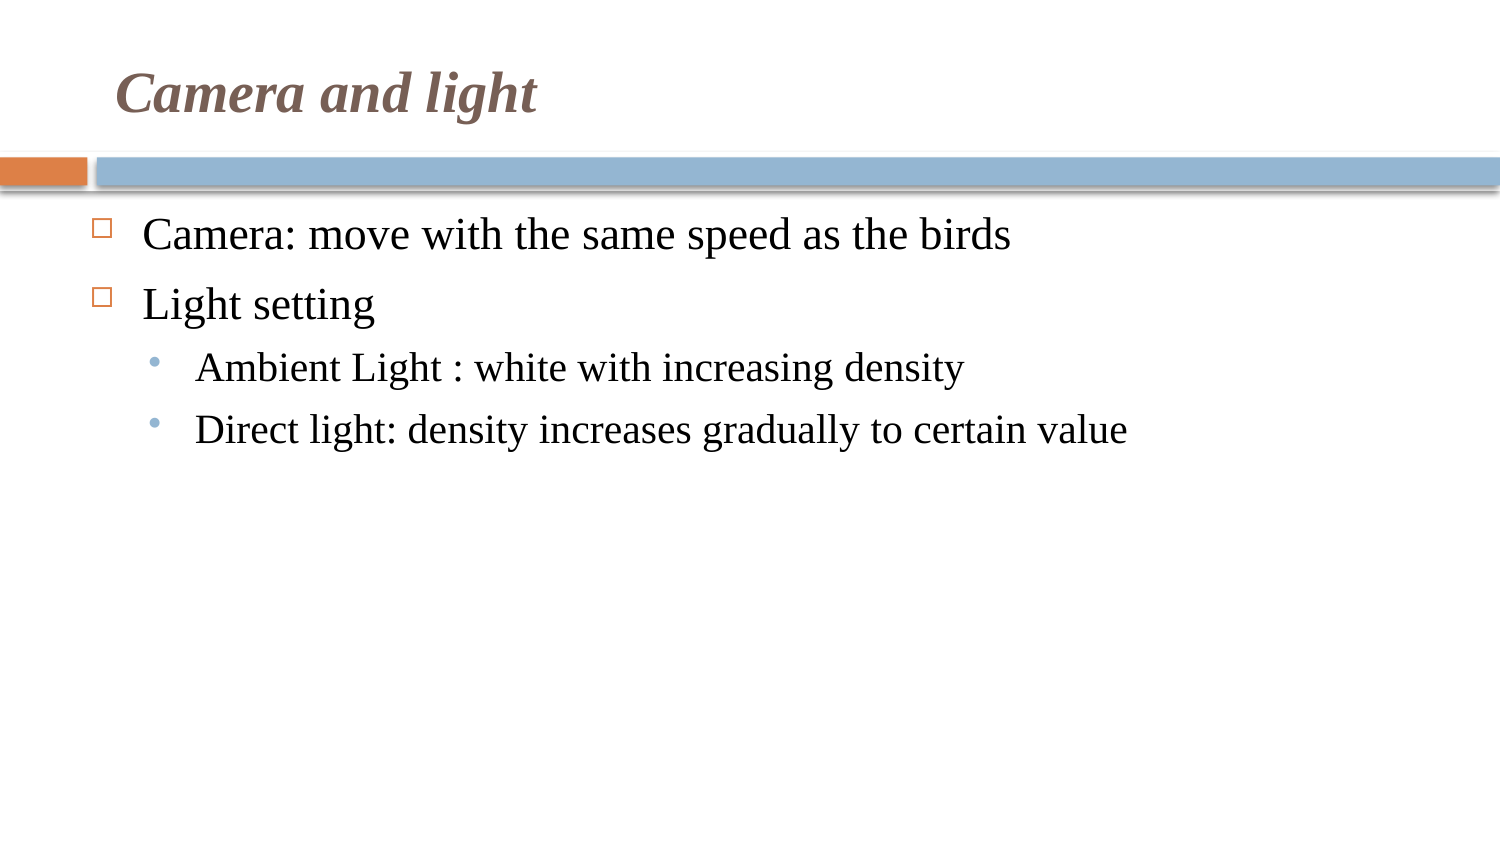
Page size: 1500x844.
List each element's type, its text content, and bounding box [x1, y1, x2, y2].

list Camera: move with the same speed as the birds Light setting Ambient Light : white with increasing density Direct light: density increases gradually to certain value [75, 196, 1436, 754]
title Camera and light [100, 28, 1438, 150]
